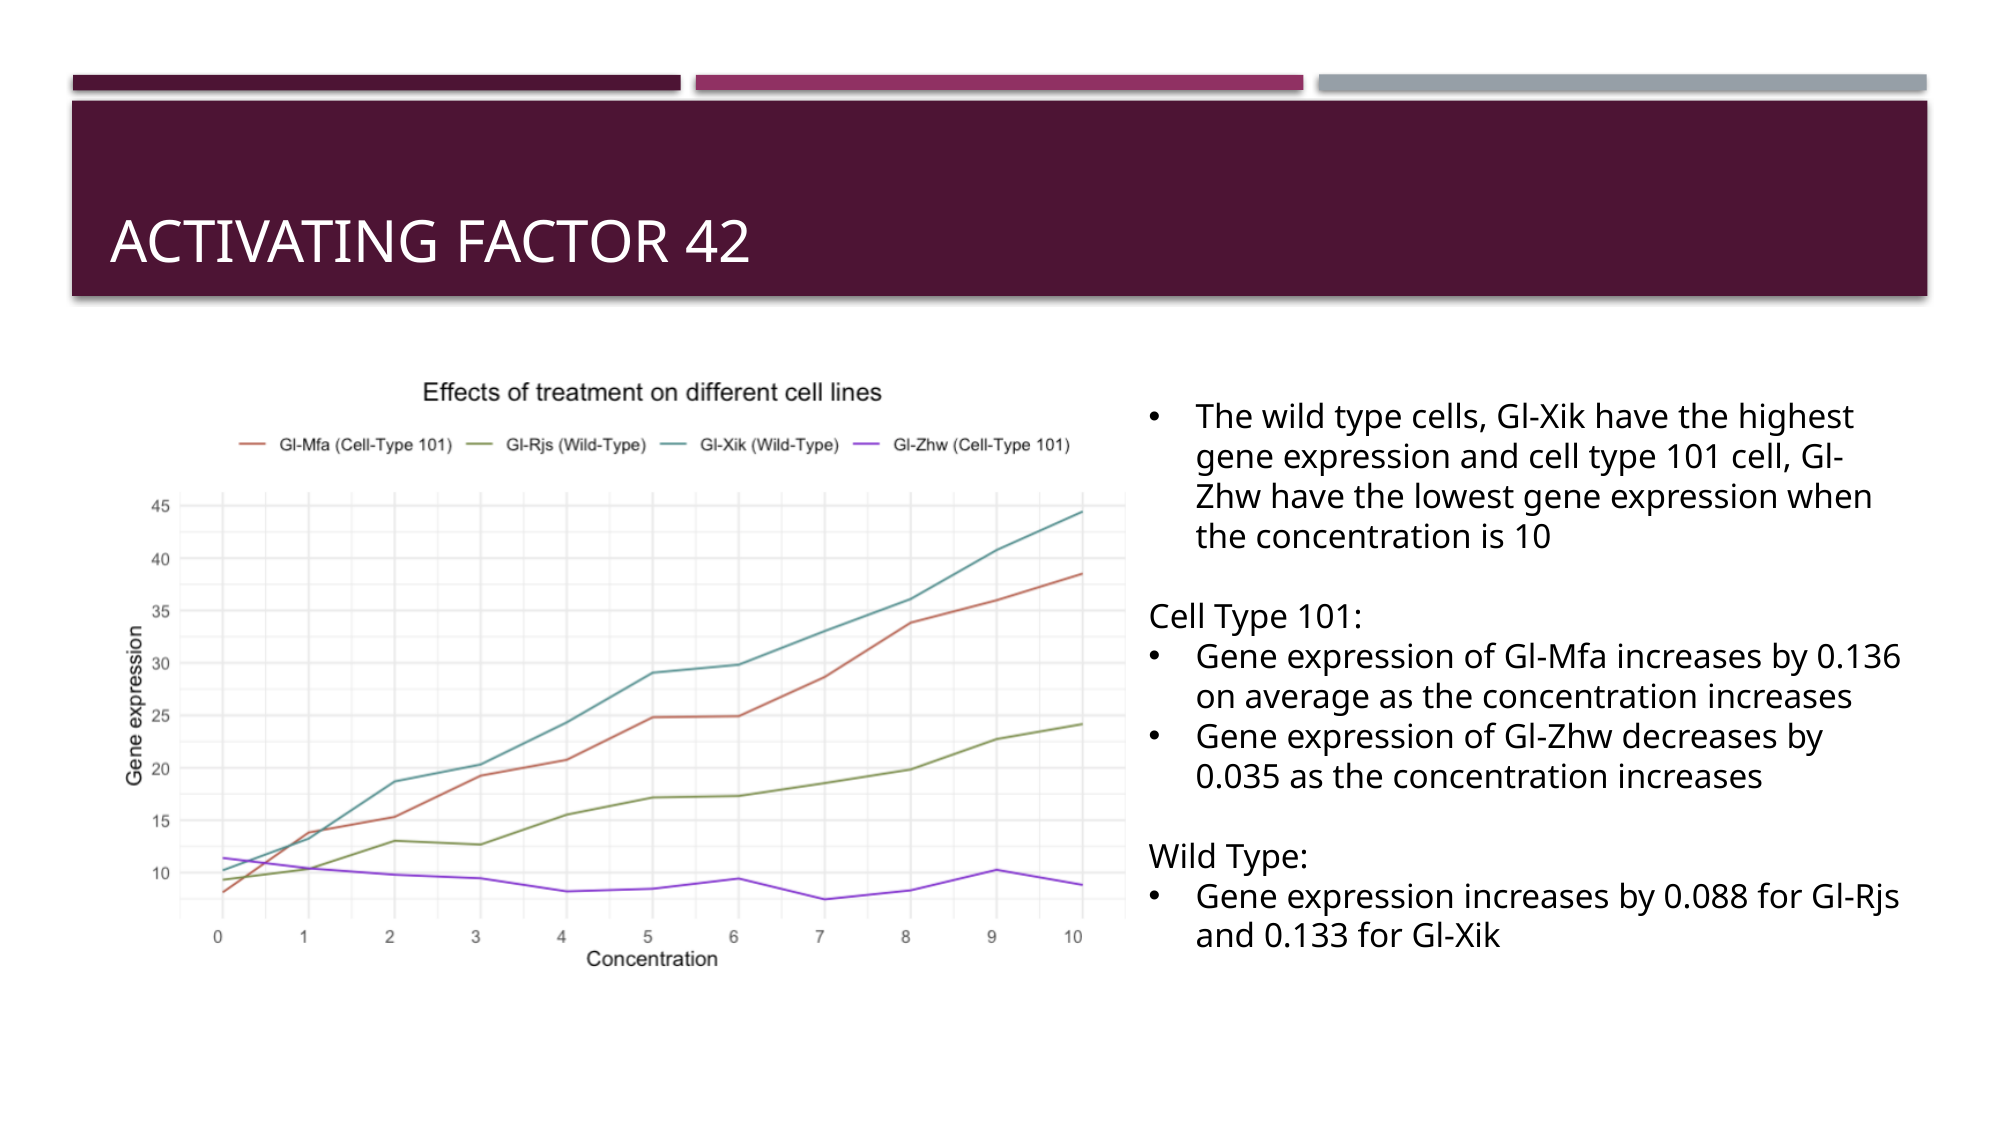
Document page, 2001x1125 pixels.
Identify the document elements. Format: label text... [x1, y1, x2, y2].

text_box The wild type cells, Gl-Xik have the highest gene expression and cell type 101 cell, Gl-Zhw have the lowest gene expression when the concentration is 10 Cell Type 101: Gene expression of Gl-Mfa increases by 0.136 on average as the concentration increases Gene expression of Gl-Zhw decreases by 0.035 as the concentration increases Wild Type: Gene expression increases by 0.088 for Gl-Rjs and 0.133 for Gl-Xik [1133, 348, 1920, 1002]
title Activating factor 42 [95, 115, 1905, 282]
picture [116, 373, 1135, 973]
